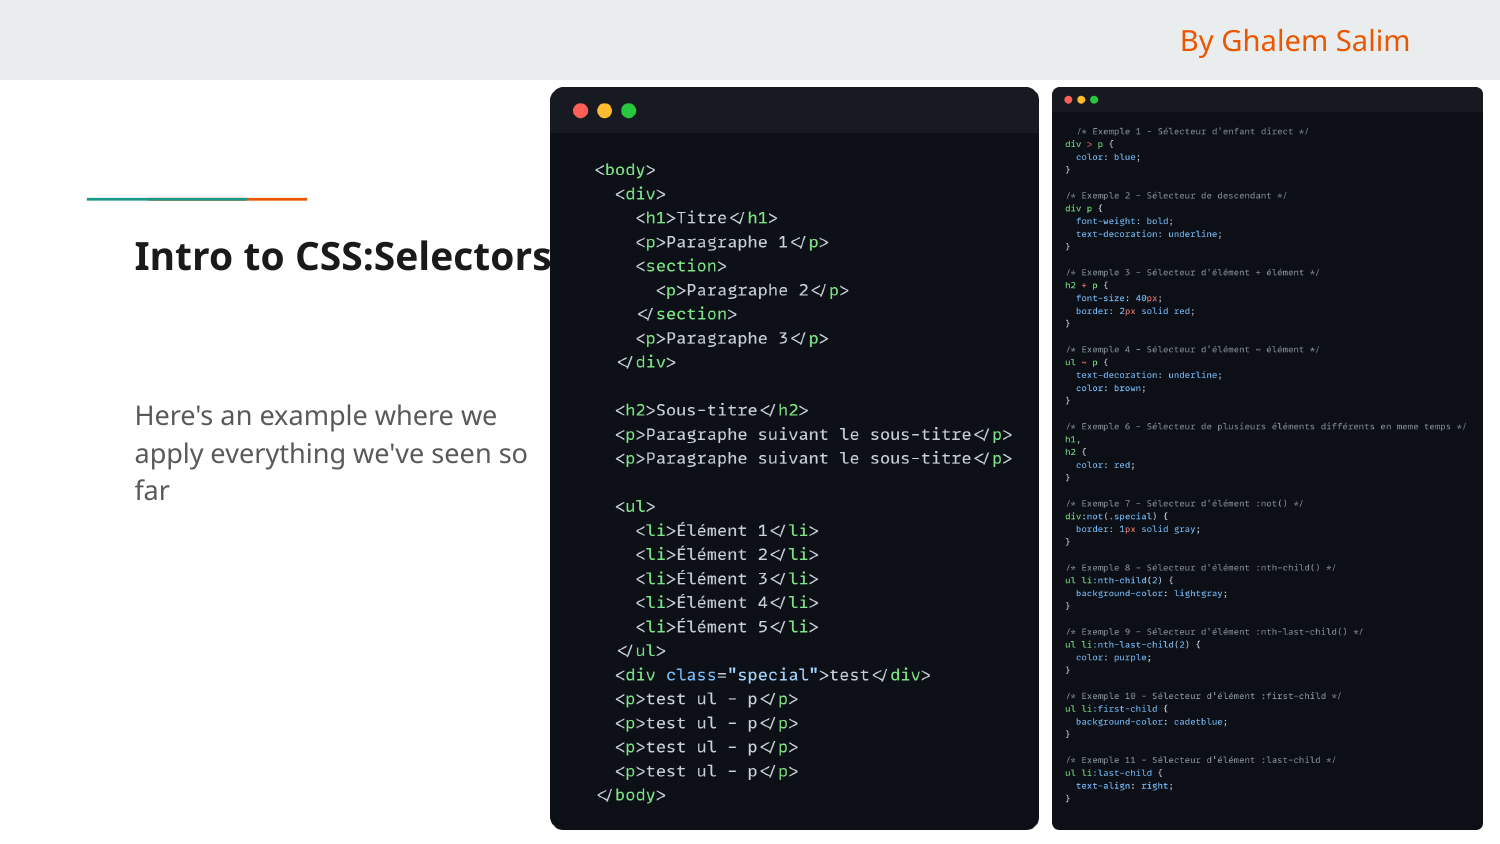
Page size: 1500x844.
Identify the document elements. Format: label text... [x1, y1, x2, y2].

text_box By Ghalem Salim [1165, 7, 1500, 73]
title Intro to CSS:Selectors [119, 216, 544, 305]
picture [549, 87, 1039, 830]
picture [1051, 87, 1483, 830]
list Here's an example where we apply everything we've seen so far [119, 379, 544, 750]
